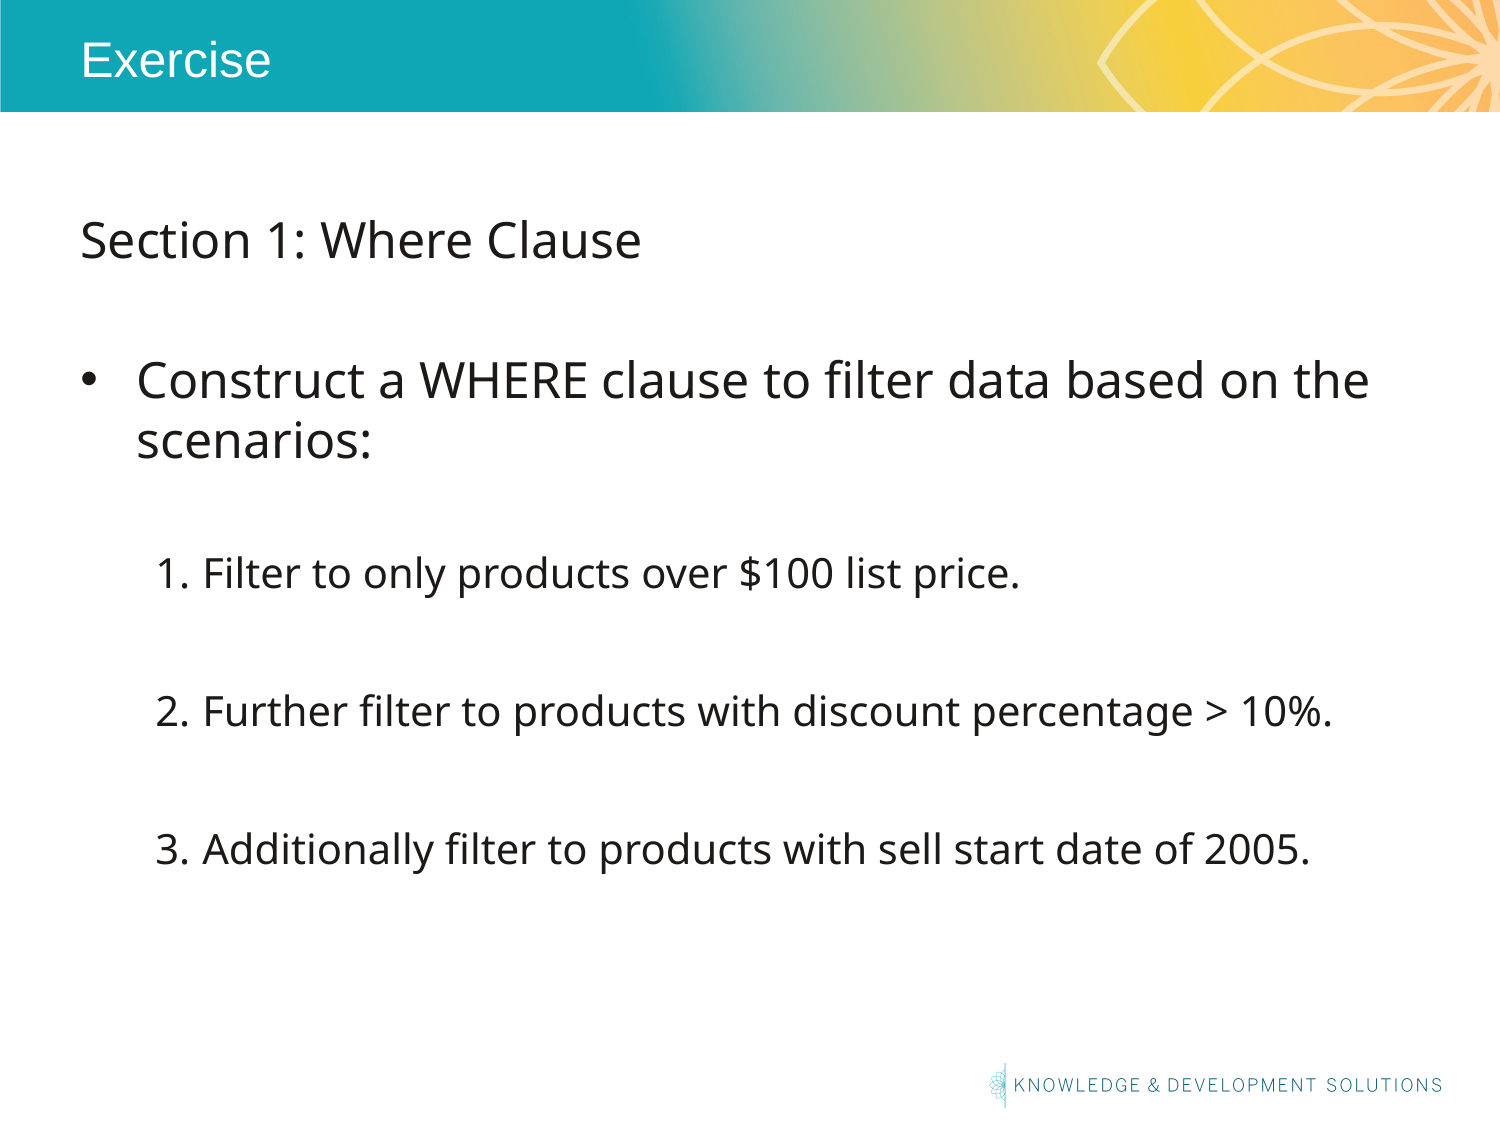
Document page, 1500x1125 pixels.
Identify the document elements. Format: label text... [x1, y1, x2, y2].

picture [0, 0, 1500, 112]
title Exercise [65, 19, 1416, 90]
picture [971, 1051, 1500, 1125]
list Section 1: Where Clause Construct a WHERE clause to filter data based on the scenarios: Filter to only products over $100 list price. Further filter to products with discount percentage > 10%. Additionally filter to products with sell start date of 2005. [65, 200, 1416, 1022]
